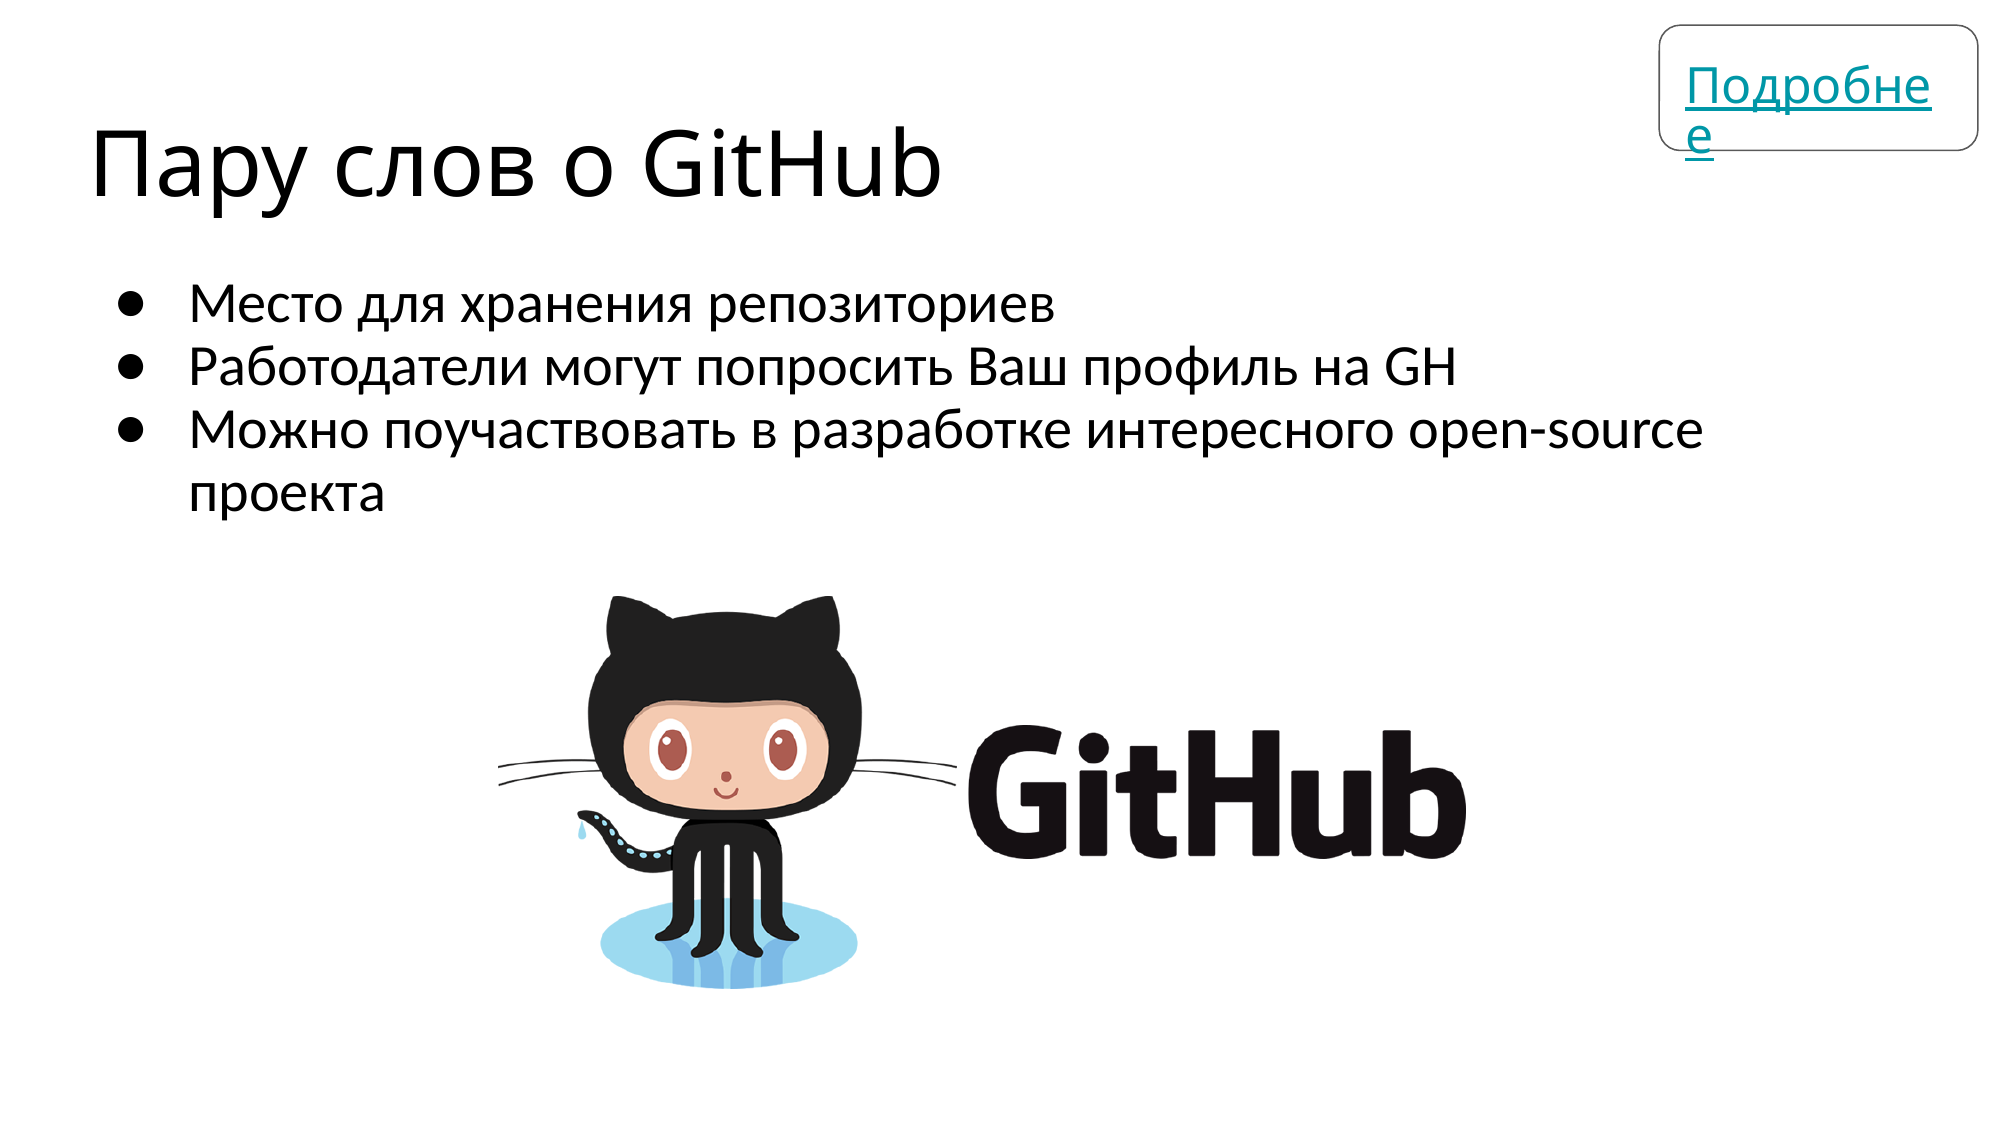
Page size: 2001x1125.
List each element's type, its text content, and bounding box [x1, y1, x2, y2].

picture [466, 511, 1533, 1072]
title Пару слов о GitHub [68, 97, 1932, 223]
list Место для хранения репозиториев Работодатели могут попросить Ваш профиль на GH Можно поучаствовать в разработке интересного open-source проекта [68, 252, 1932, 1000]
text_box Подробнее [1659, 25, 1978, 151]
